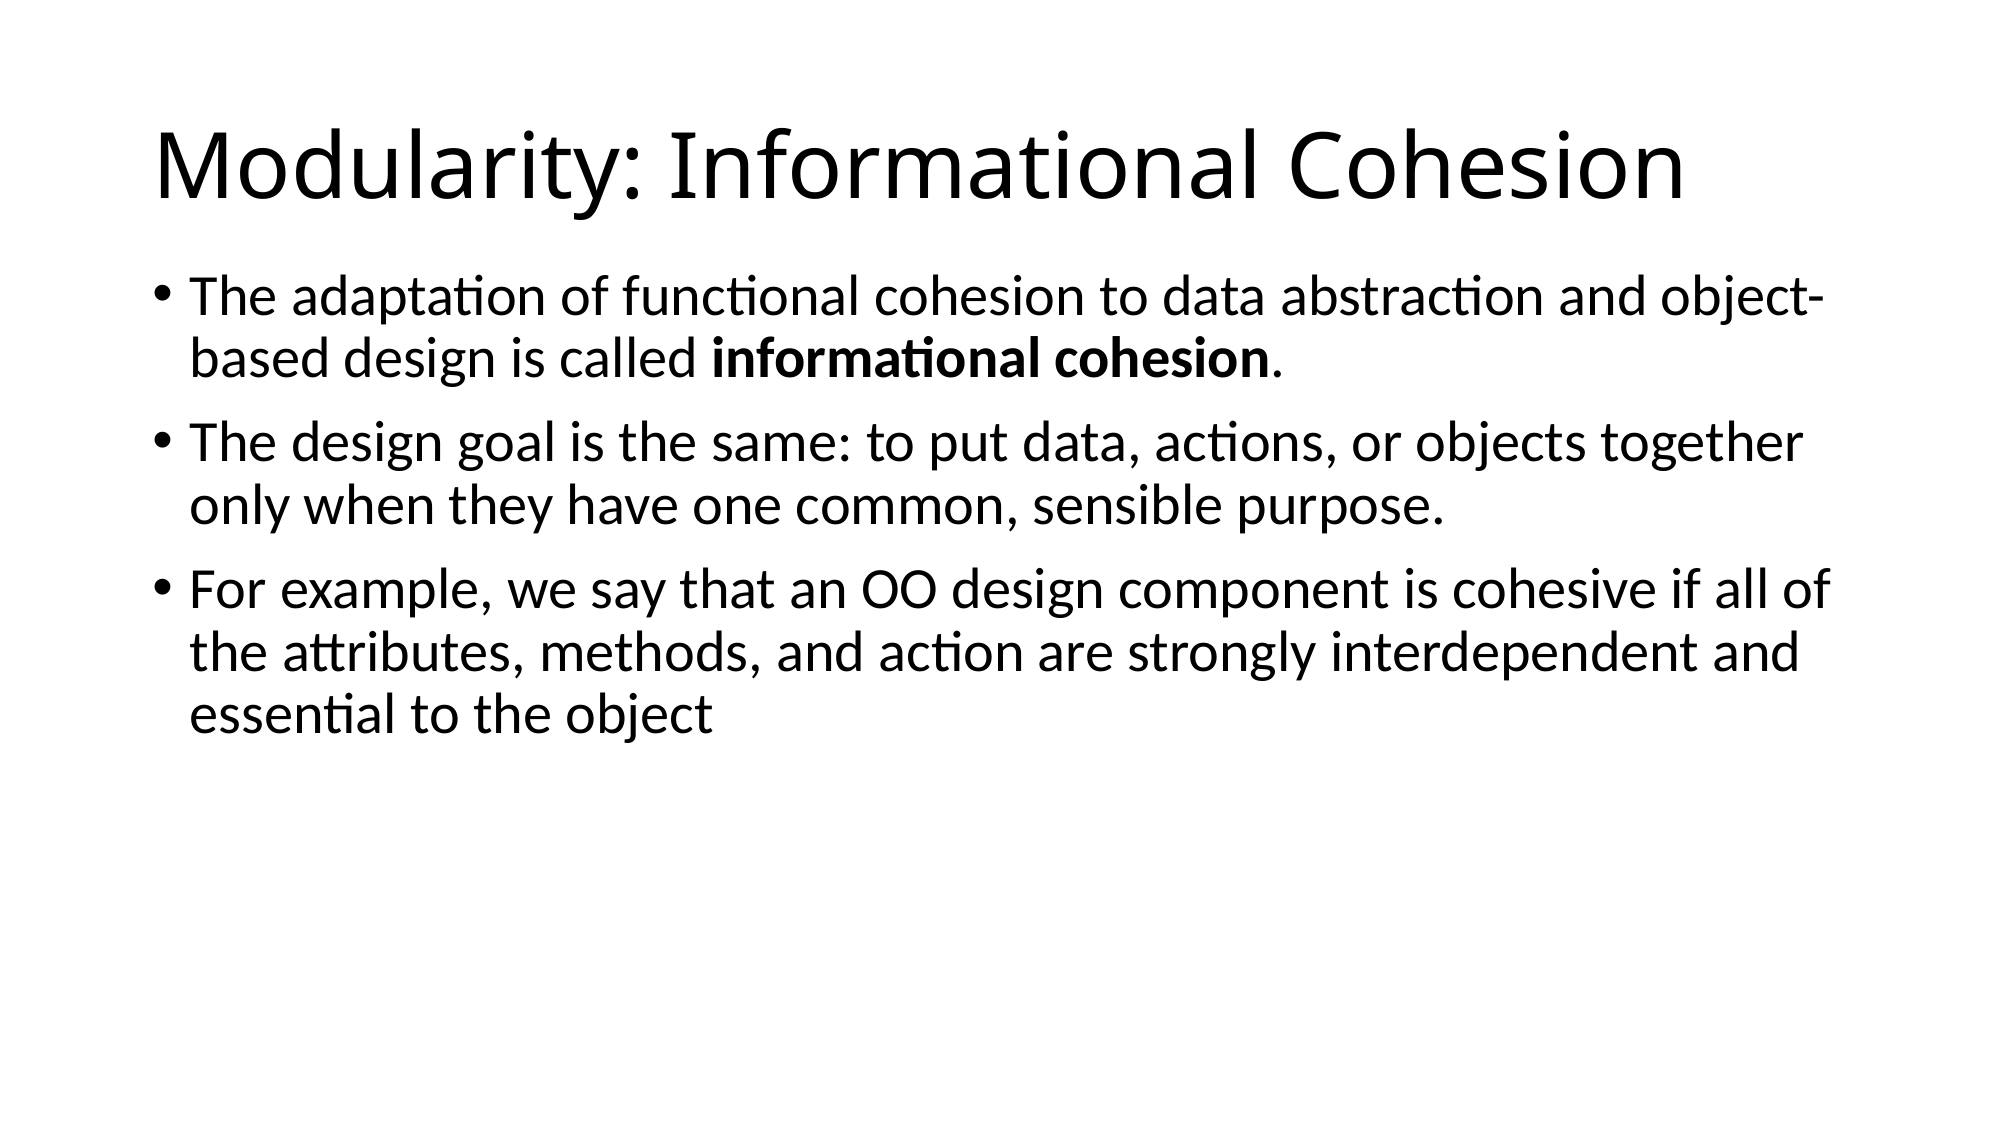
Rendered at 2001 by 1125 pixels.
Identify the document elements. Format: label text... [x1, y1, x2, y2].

title Modularity: Informational Cohesion [137, 59, 1863, 257]
list The adaptation of functional cohesion to data abstraction and object-based design is called informational cohesion. The design goal is the same: to put data, actions, or objects together only when they have one common, sensible purpose. For example, we say that an OO design component is cohesive if all of the attributes, methods, and action are strongly interdependent and essential to the object [137, 257, 1863, 1014]
